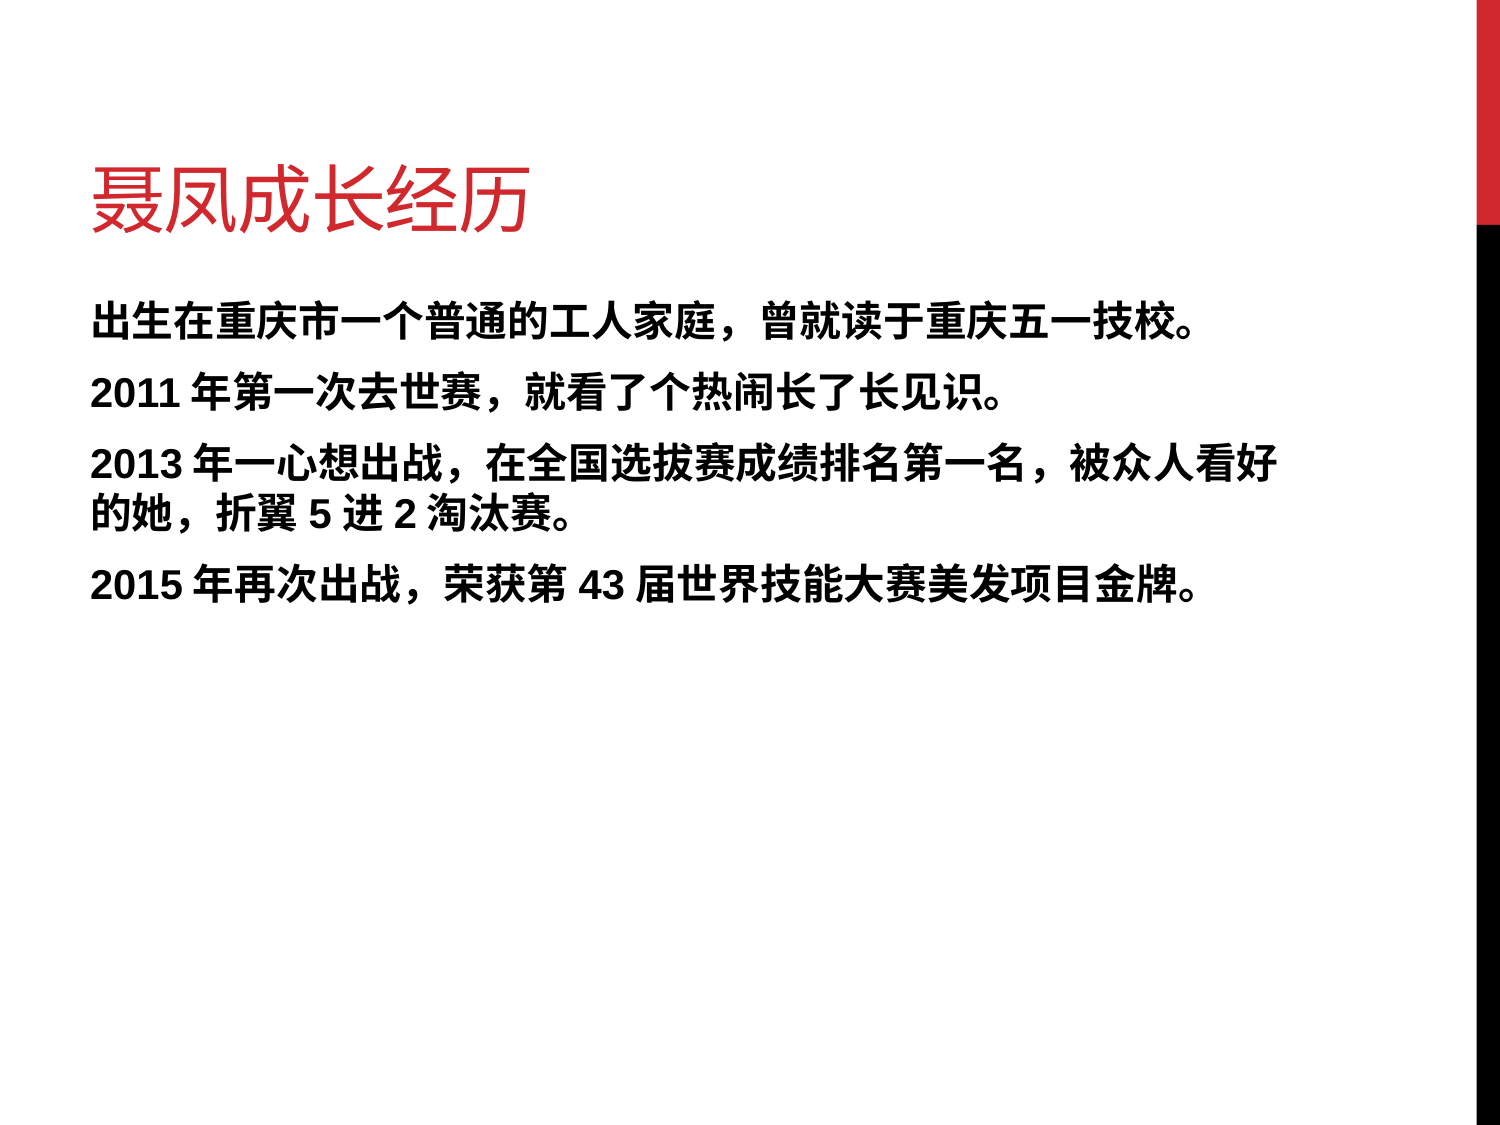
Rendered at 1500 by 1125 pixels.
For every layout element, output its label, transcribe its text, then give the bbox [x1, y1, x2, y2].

list 出生在重庆市一个普通的工人家庭，曾就读于重庆五一技校。 2011年第一次去世赛，就看了个热闹长了长见识。 2013年一心想出战，在全国选拔赛成绩排名第一名，被众人看好的她，折翼5进2淘汰赛。 2015年再次出战，荣获第43届世界技能大赛美发项目金牌。 [75, 287, 1325, 1005]
title 聂凤成长经历 [75, 25, 1025, 250]
